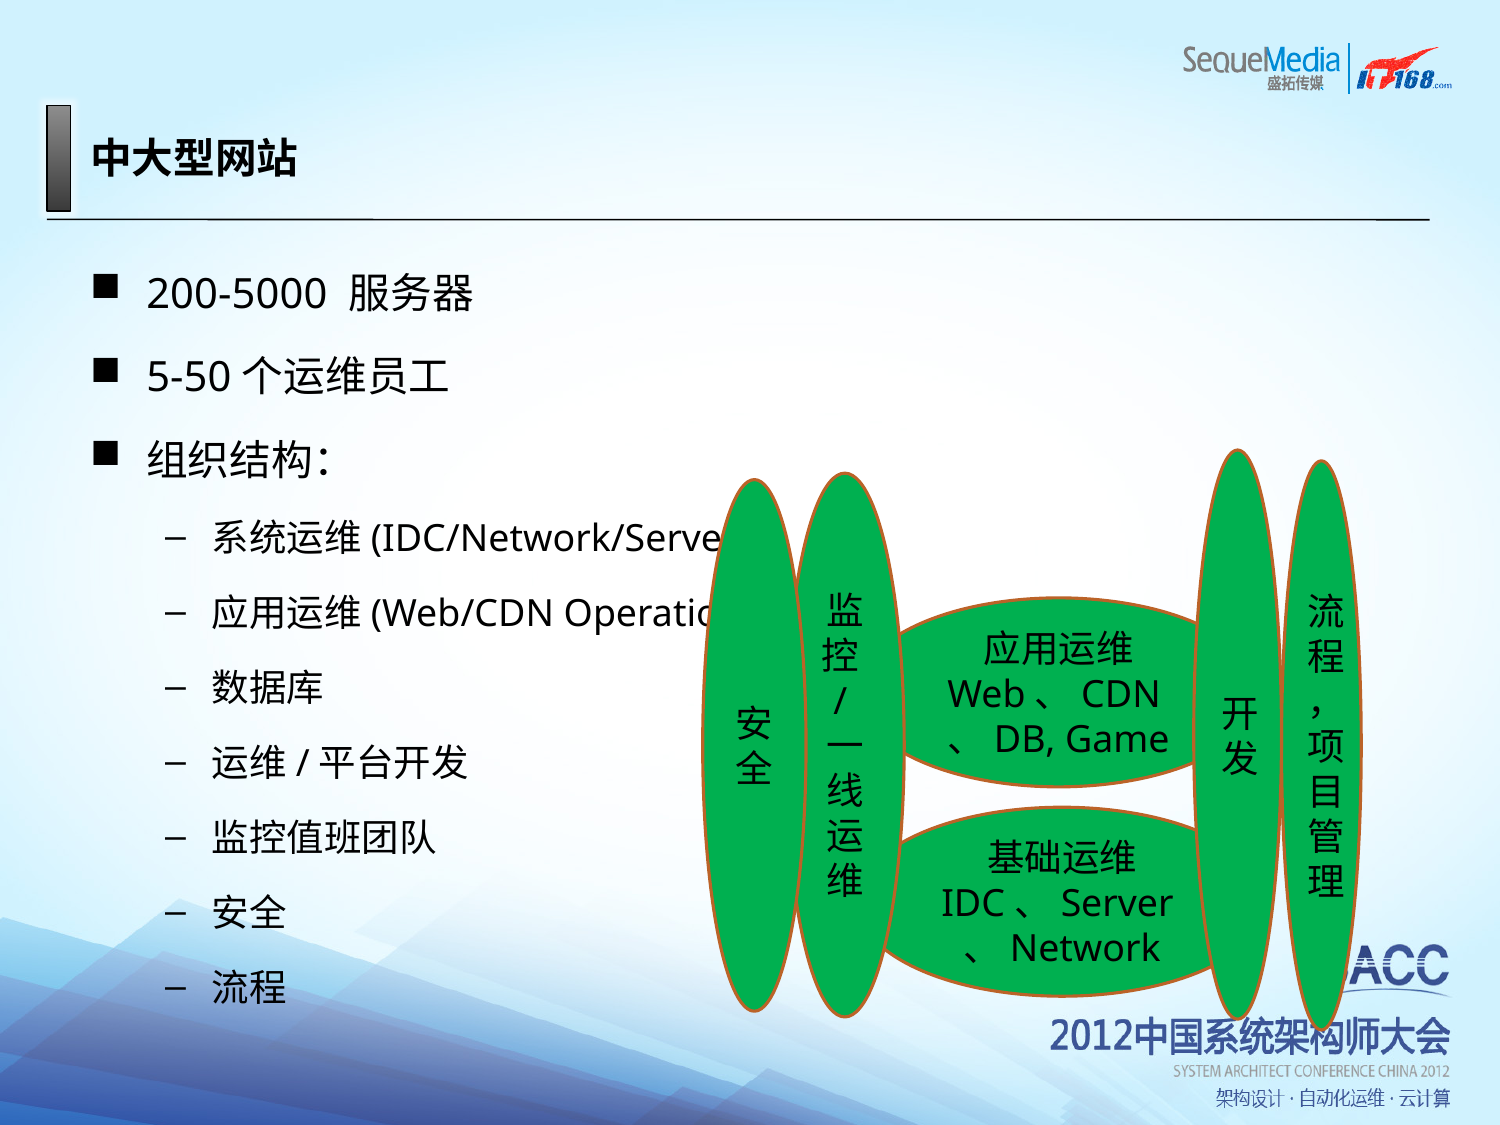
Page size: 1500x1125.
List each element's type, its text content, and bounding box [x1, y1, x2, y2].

text_box 基础运维 IDC、Server、Network [885, 805, 1210, 998]
text_box 开发 [1192, 448, 1284, 1021]
picture [0, 0, 1500, 1125]
list 200-5000 服务器 5-50个运维员工 组织结构： 系统运维(IDC/Network/Server) 应用运维(Web/CDN Operations) 数据库 运维/平台开发 监控值班团队 安全 流程 [75, 234, 1425, 1024]
text_box 流程，项目管理 [1311, 1024, 1332, 1032]
text_box 安全 [701, 478, 808, 1013]
text_box 应用运维 Web、CDN、DB, Game [901, 596, 1195, 789]
text_box 监控/一线运维 [796, 471, 906, 1019]
title 中大型网站 [75, 93, 1425, 220]
